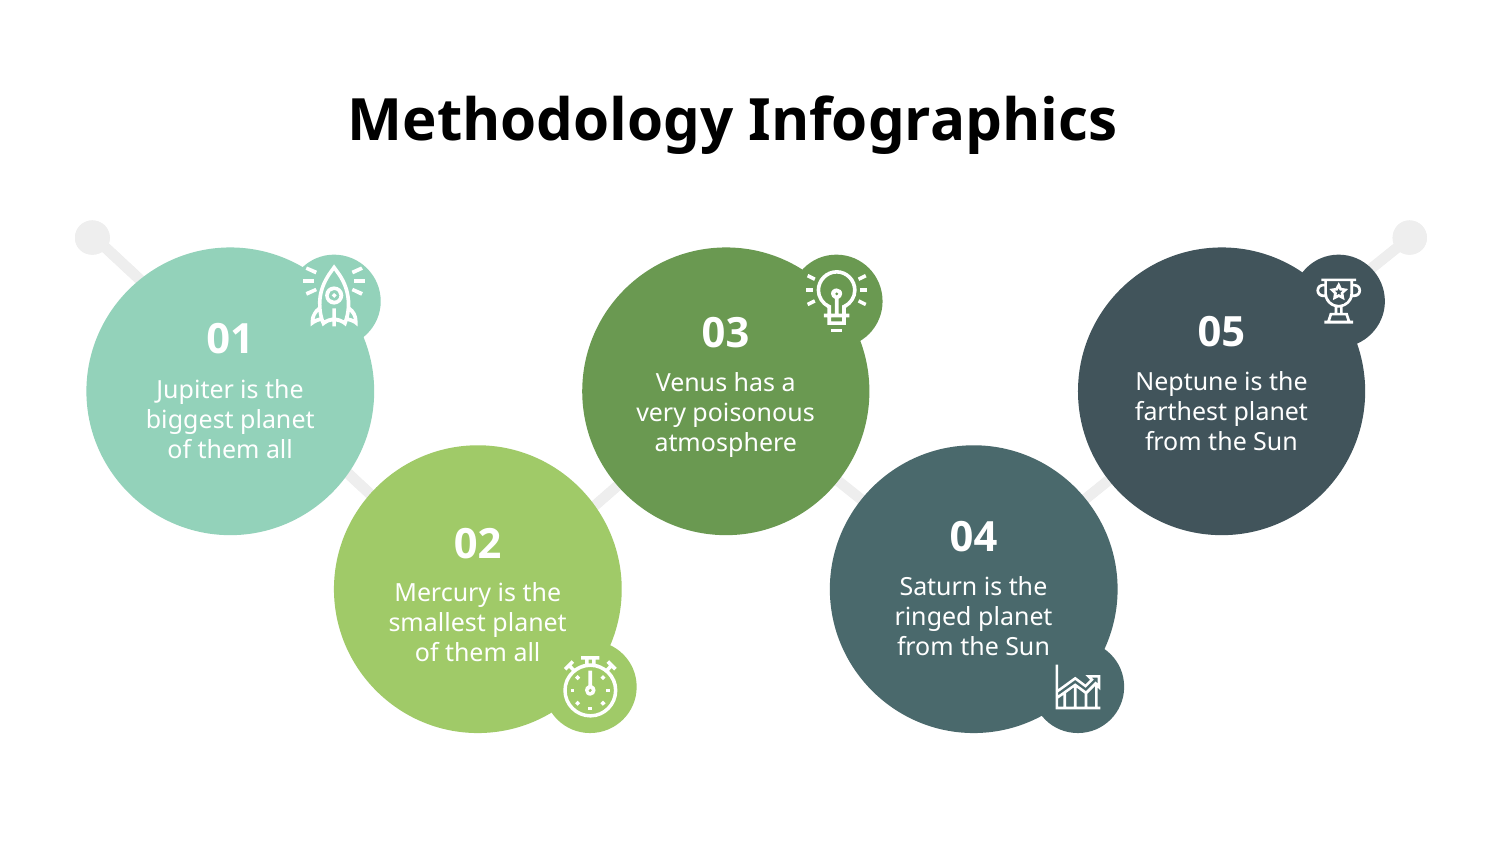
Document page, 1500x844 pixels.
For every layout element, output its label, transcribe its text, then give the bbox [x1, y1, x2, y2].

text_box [805, 269, 868, 333]
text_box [303, 264, 366, 327]
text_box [1316, 278, 1362, 324]
title Methodology Infographics [75, 67, 1390, 146]
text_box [74, 220, 1428, 734]
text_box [563, 655, 618, 718]
